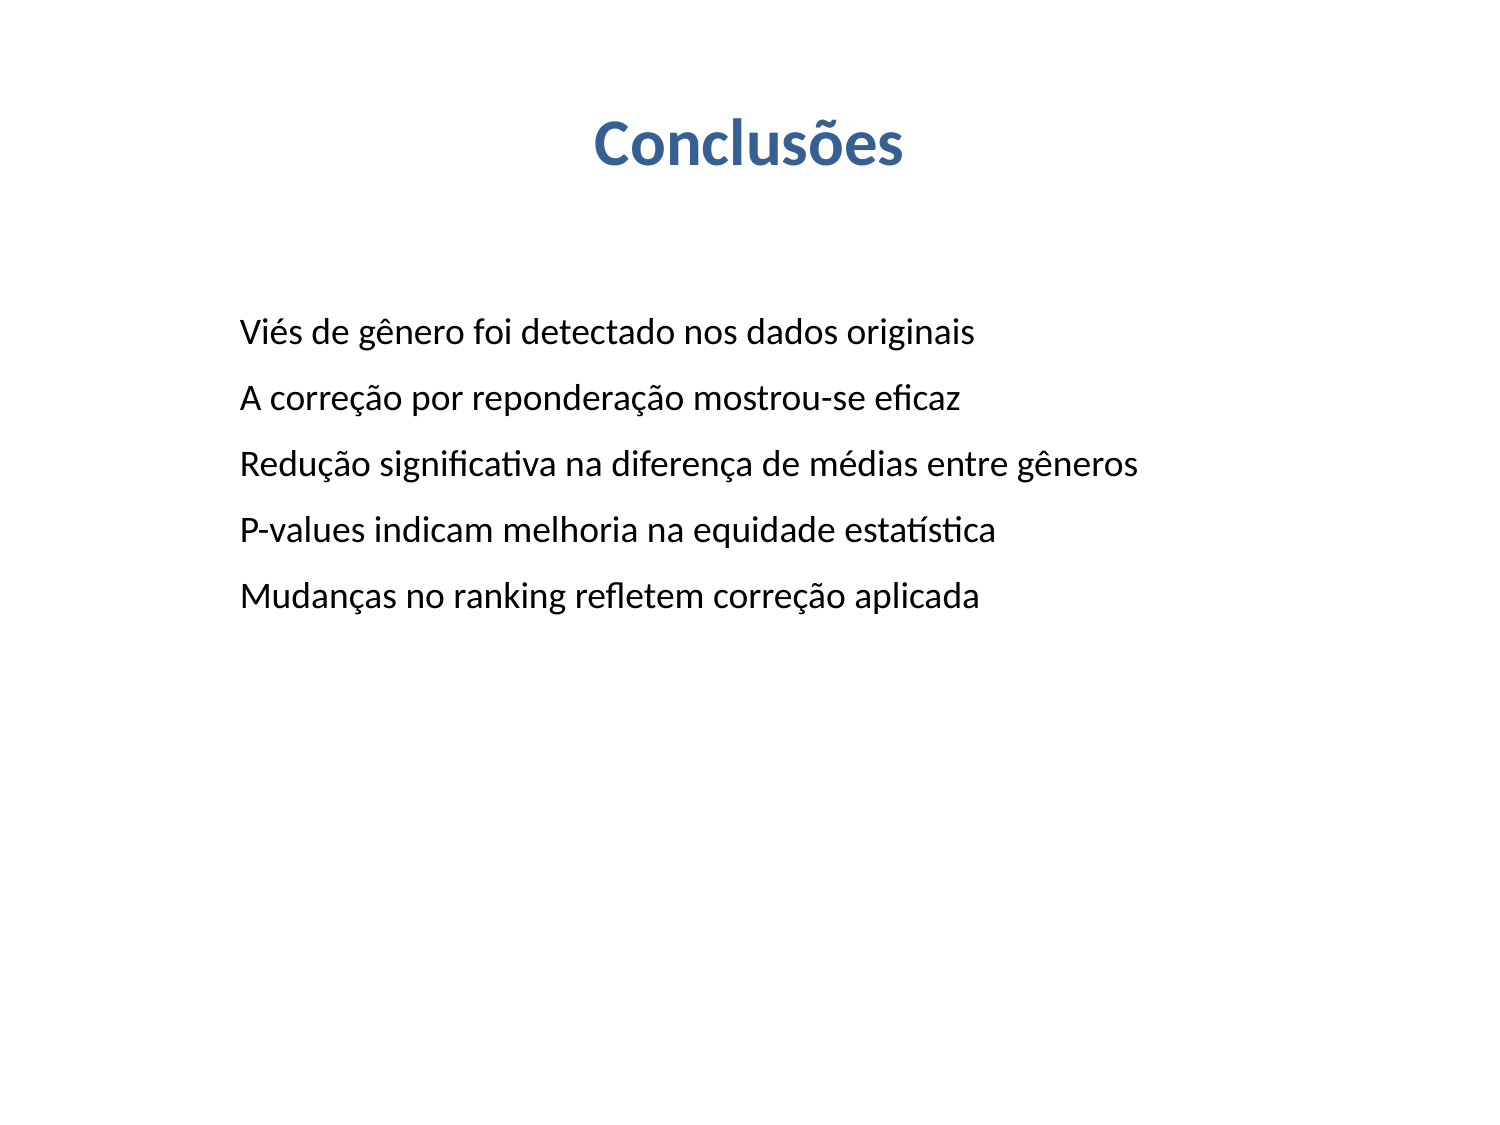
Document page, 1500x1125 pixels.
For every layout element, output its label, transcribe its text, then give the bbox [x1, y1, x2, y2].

title Conclusões [75, 45, 1425, 233]
text_box Viés de gênero foi detectado nos dados originais A correção por reponderação mostrou-se eficaz Redução significativa na diferença de médias entre gêneros P-values indicam melhoria na equidade estatística Mudanças no ranking refletem correção aplicada [224, 299, 1350, 624]
